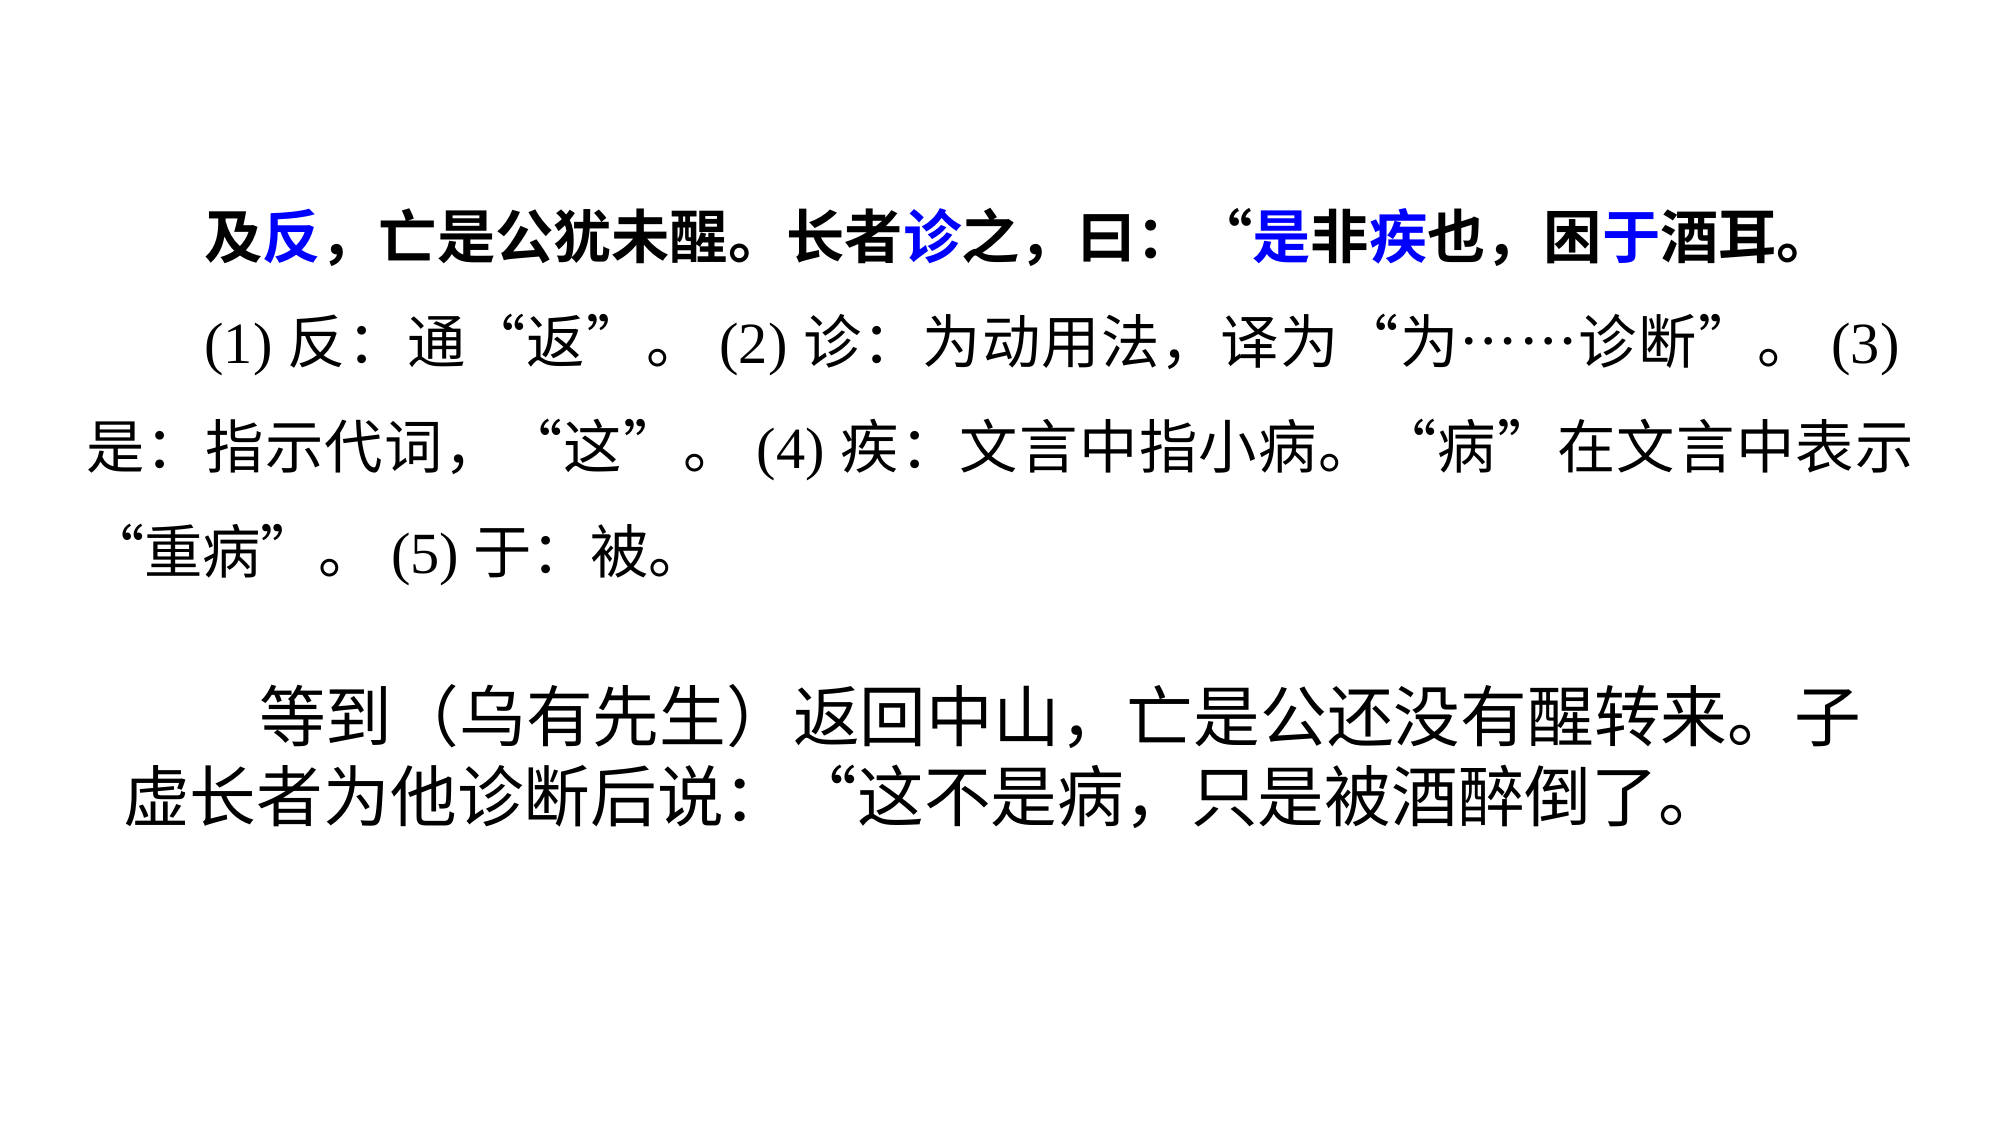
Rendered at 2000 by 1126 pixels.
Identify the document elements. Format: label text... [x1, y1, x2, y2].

text_box 及反，亡是公犹未醒。长者诊之，曰：“是非疾也，困于酒耳。 (1)反：通“返”。(2)诊：为动用法，译为“为……诊断”。(3)是：指示代词，“这”。(4)疾：文言中指小病。“病”在文言中表示“重病”。(5)于：被。 [66, 155, 1934, 595]
text_box 等到（乌有先生）返回中山，亡是公还没有醒转来。子虚长者为他诊断后说：“这不是病，只是被酒醉倒了。 [108, 667, 1913, 842]
